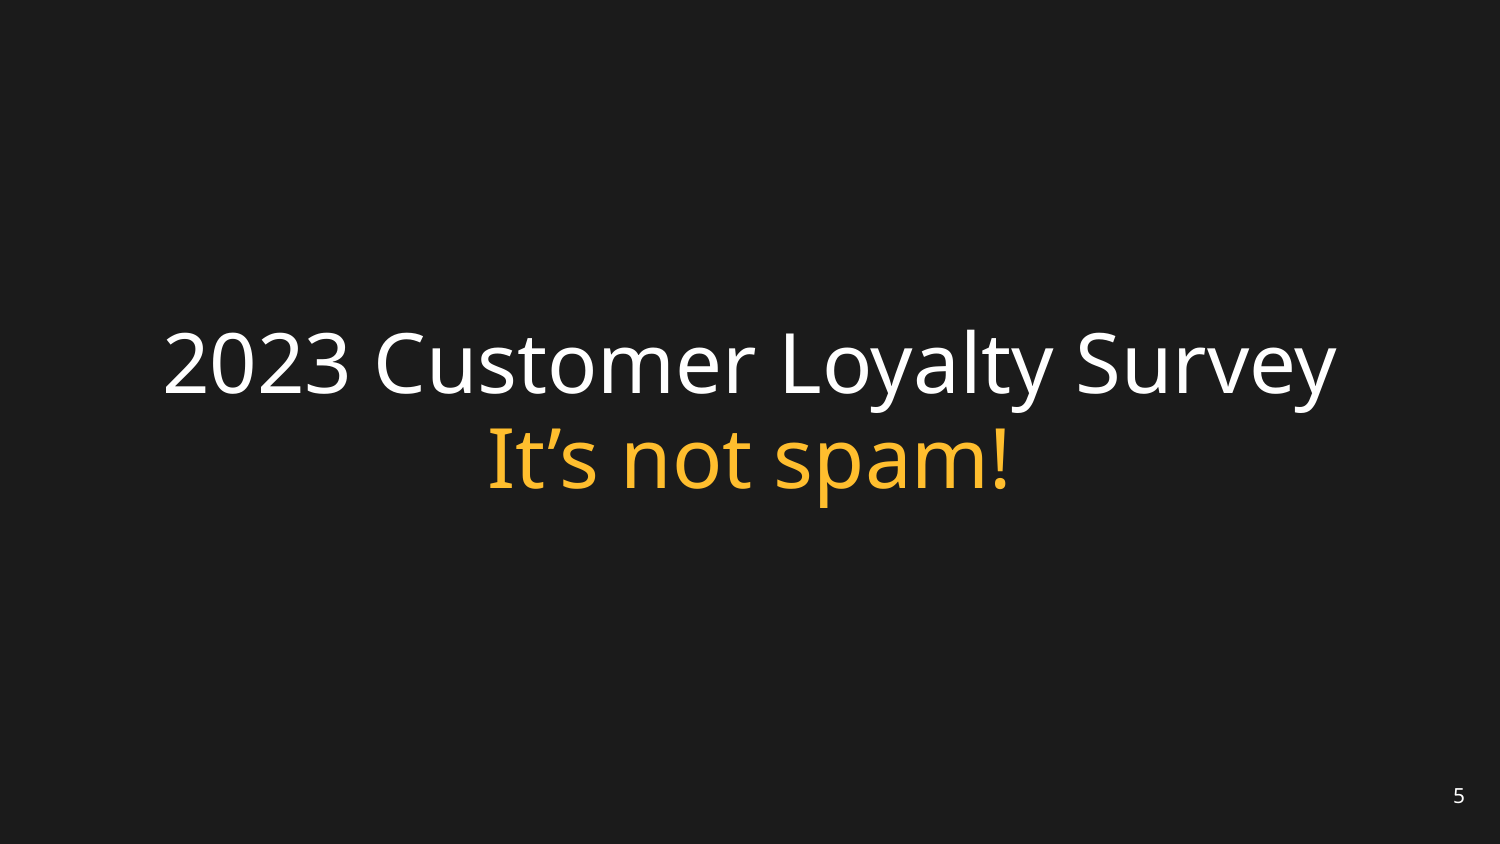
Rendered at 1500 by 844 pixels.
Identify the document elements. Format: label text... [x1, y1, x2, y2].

title 2023 Customer Loyalty Survey It’s not spam! [51, 72, 1449, 753]
slide_number 5 [1389, 764, 1480, 830]
